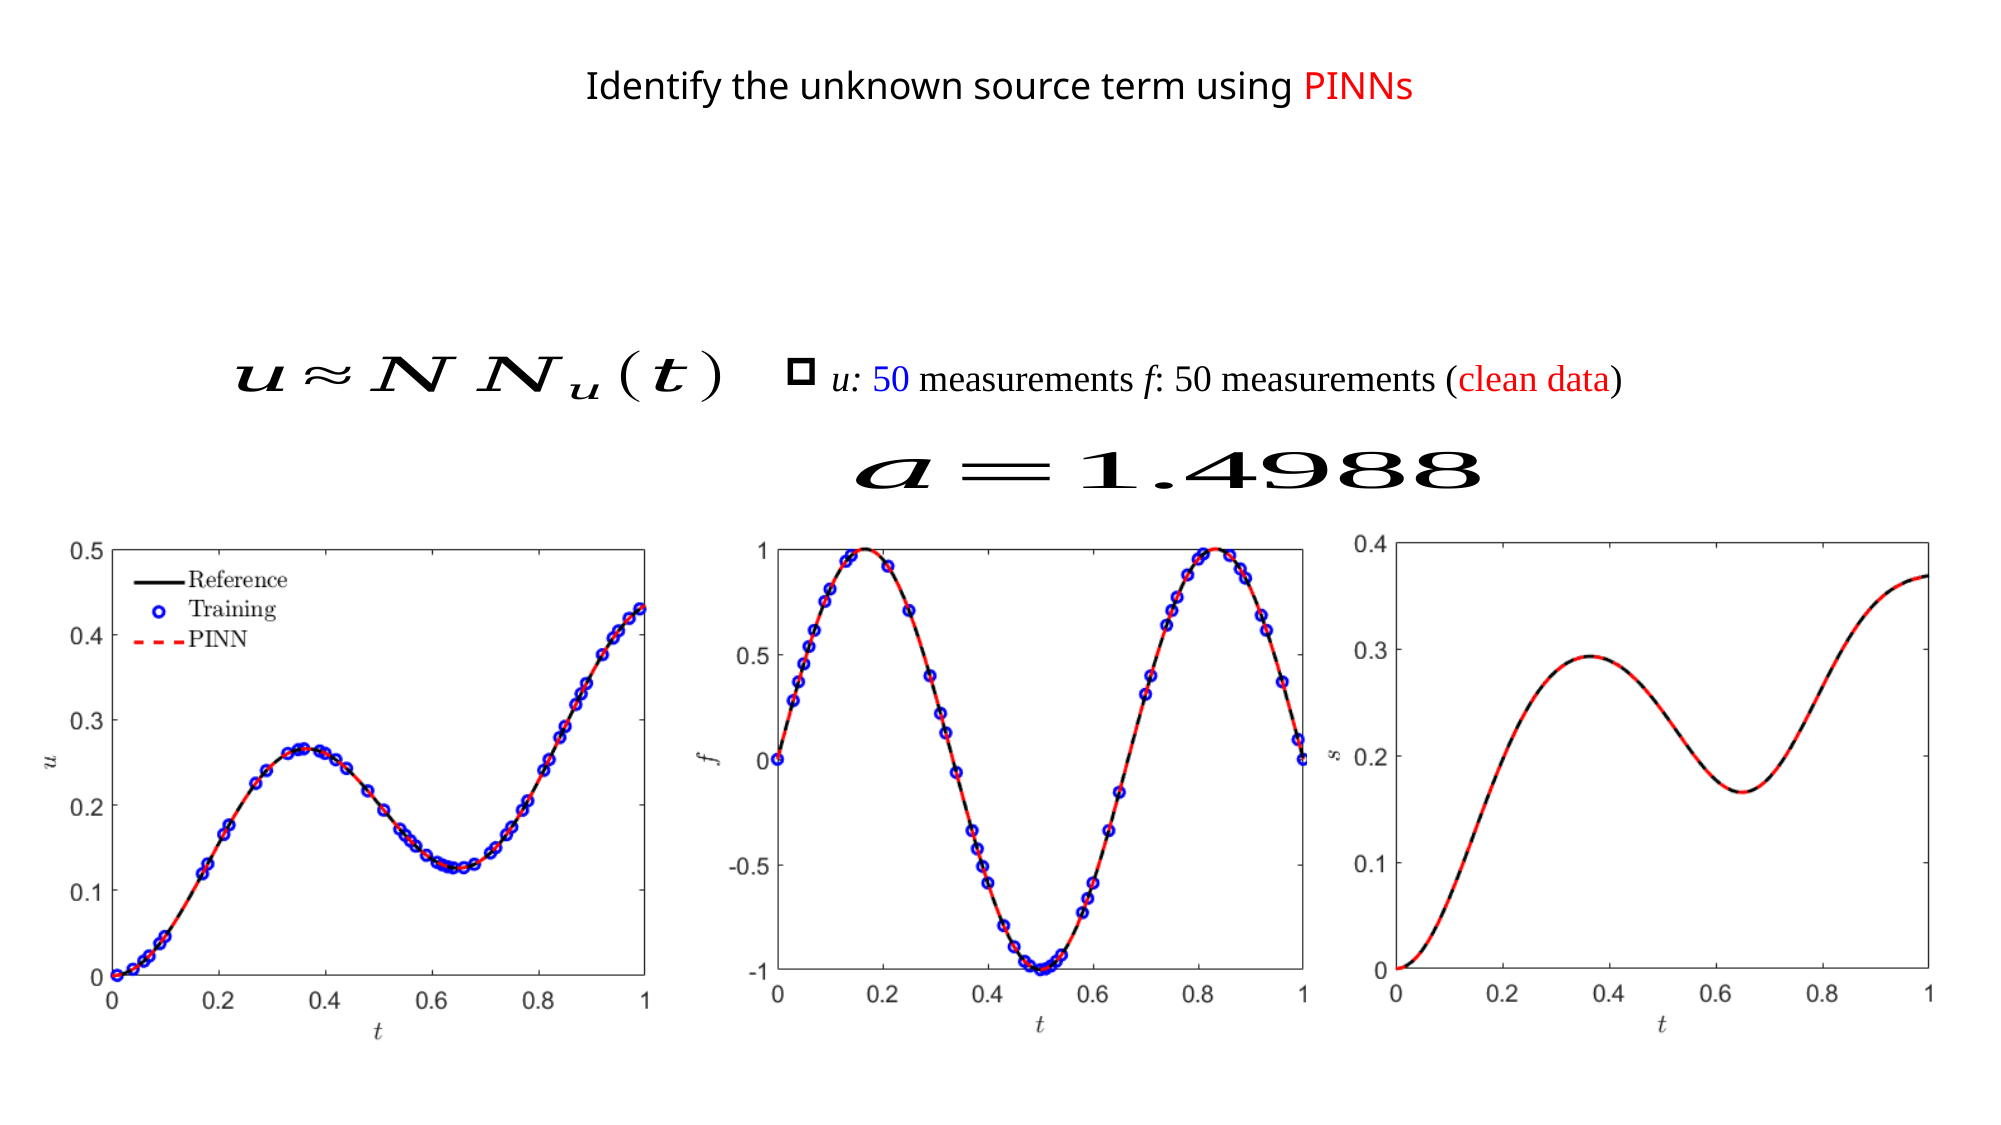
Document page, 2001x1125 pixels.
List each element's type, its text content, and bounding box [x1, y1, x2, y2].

picture [23, 539, 658, 1047]
text_box Identify the unknown source term using PINNs [310, 55, 1690, 115]
picture [690, 532, 1942, 1040]
text_box u: 50 measurements f: 50 measurements (clean data) [717, 346, 1690, 407]
